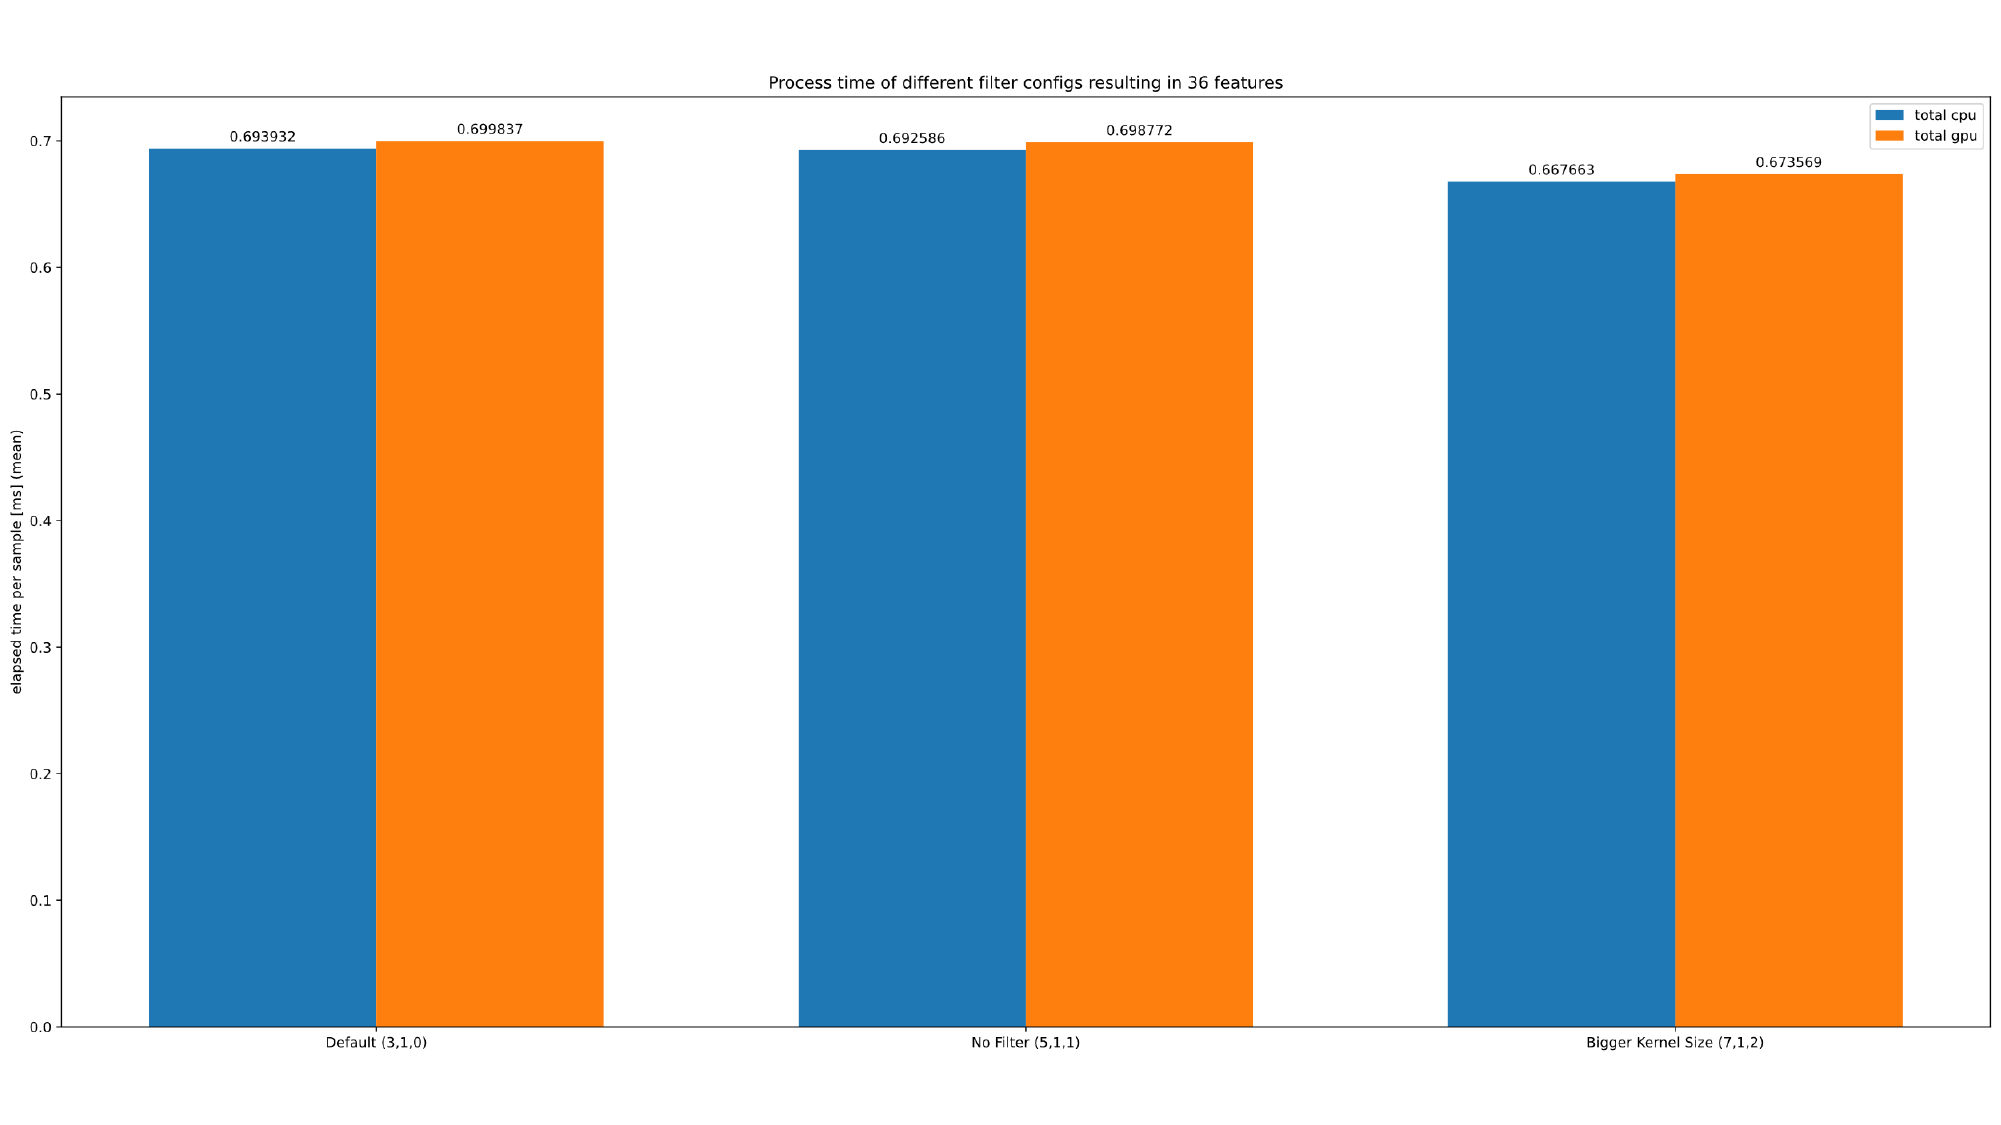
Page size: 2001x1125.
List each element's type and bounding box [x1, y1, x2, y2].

picture [0, 65, 2000, 1060]
